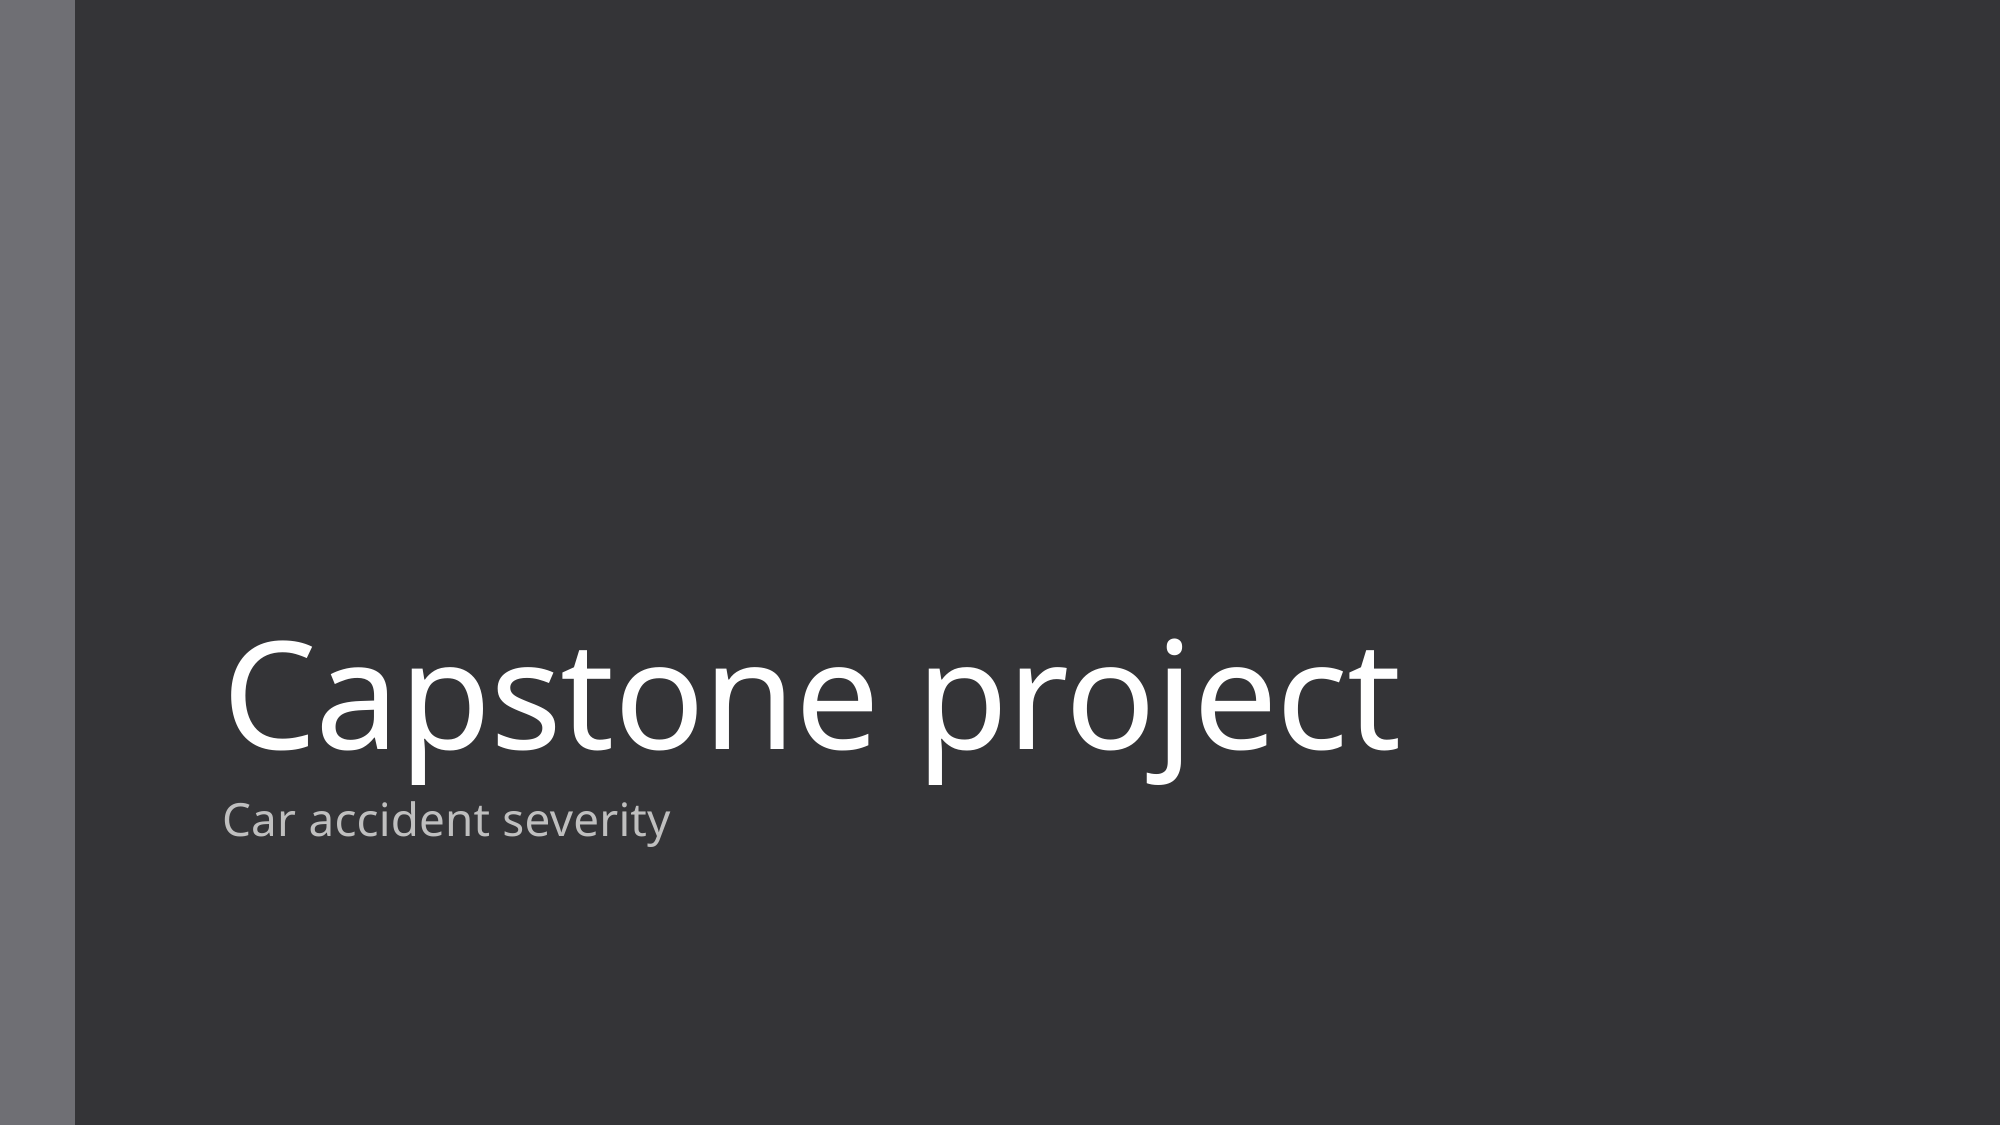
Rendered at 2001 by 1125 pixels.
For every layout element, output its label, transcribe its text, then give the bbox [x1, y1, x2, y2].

subtitle Car accident severity [206, 787, 1752, 1065]
title Capstone project [206, 124, 1752, 787]
